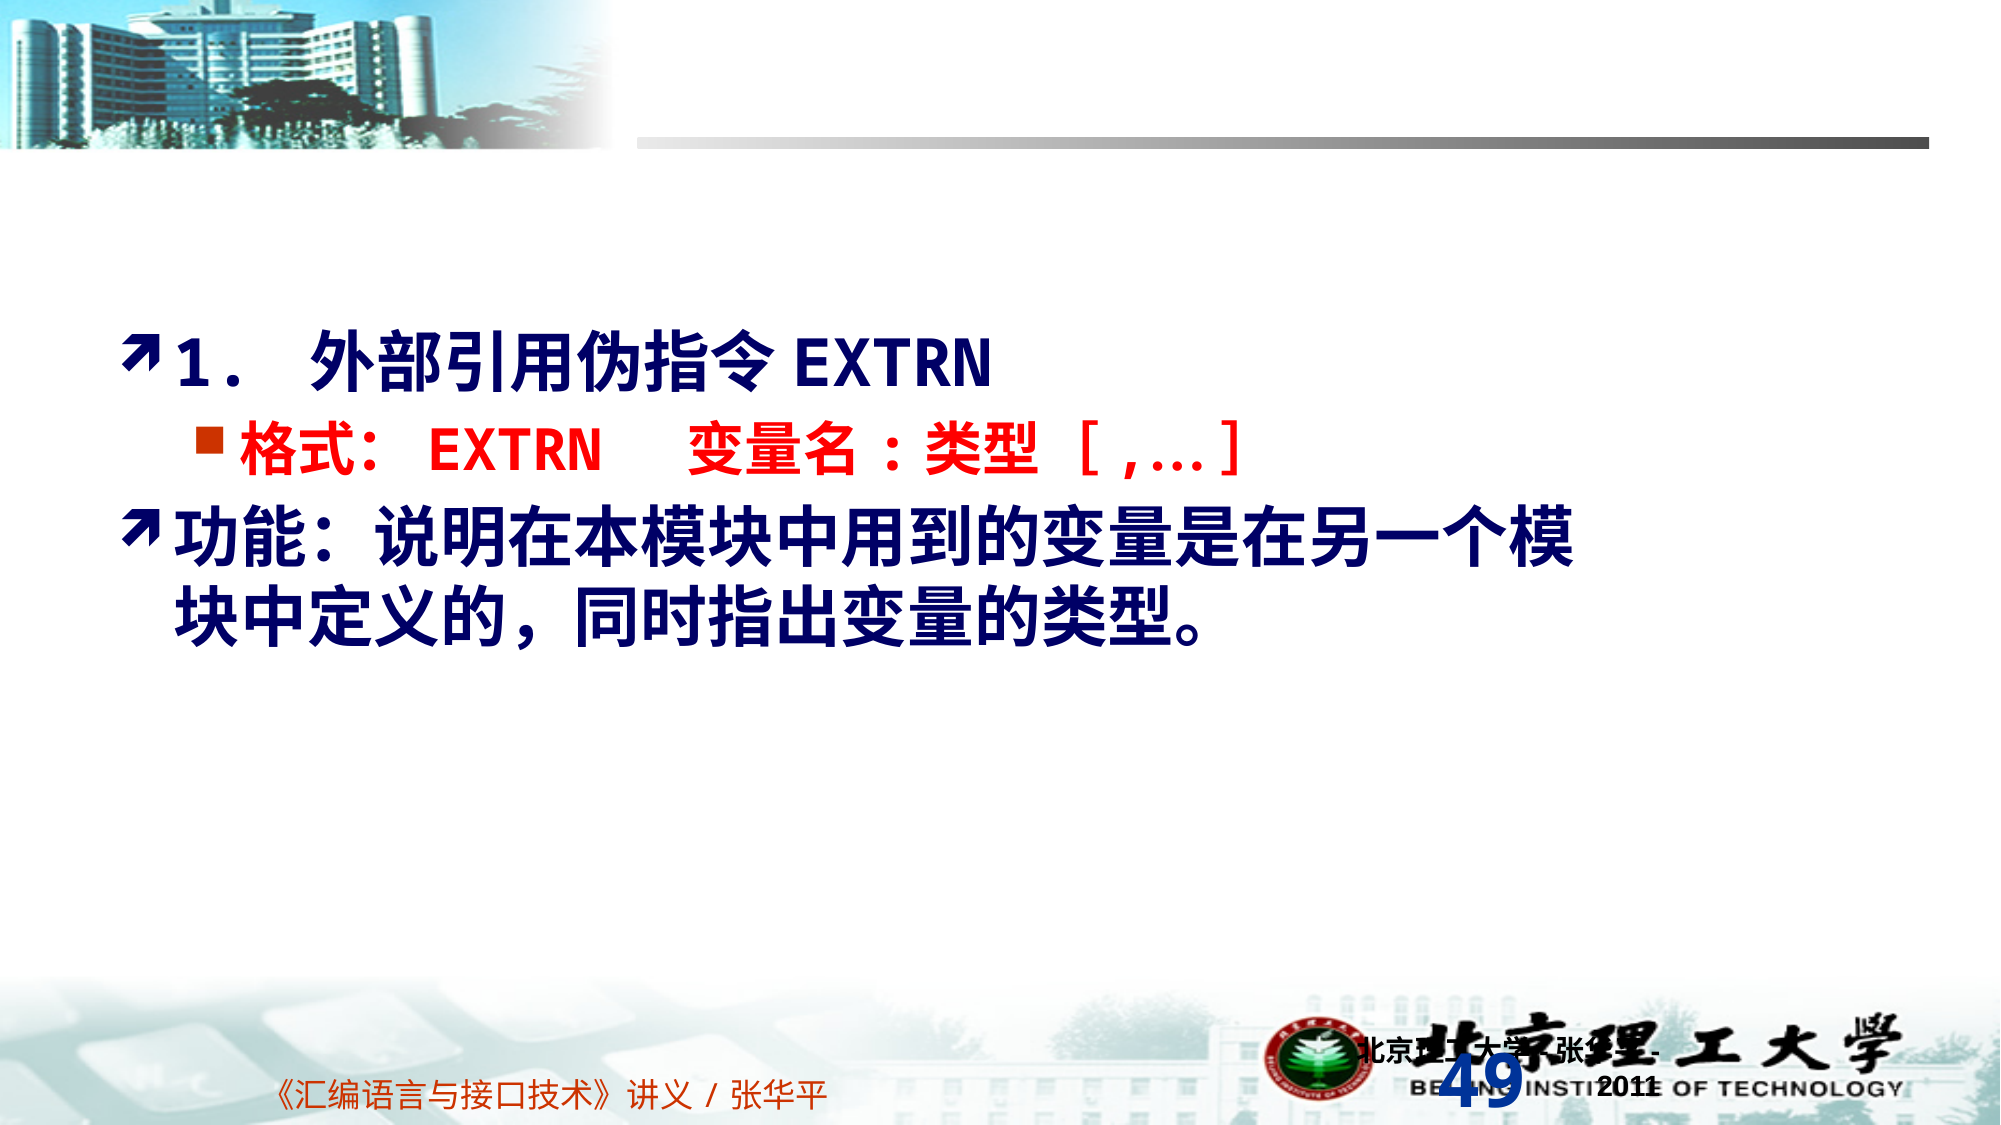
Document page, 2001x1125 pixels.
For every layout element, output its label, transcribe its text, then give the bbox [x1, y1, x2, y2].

text_box 49 [1324, 1024, 1638, 1100]
picture [0, 0, 2000, 1125]
list 1. 外部引用伪指令EXTRN 格式：EXTRN 变量名:类型［,…］ 功能：说明在本模块中用到的变量是在另一个模块中定义的，同时指出变量的类型。 [102, 312, 1622, 988]
text_box 北京理工大学-张华平-2011 [1325, 1024, 1675, 1103]
